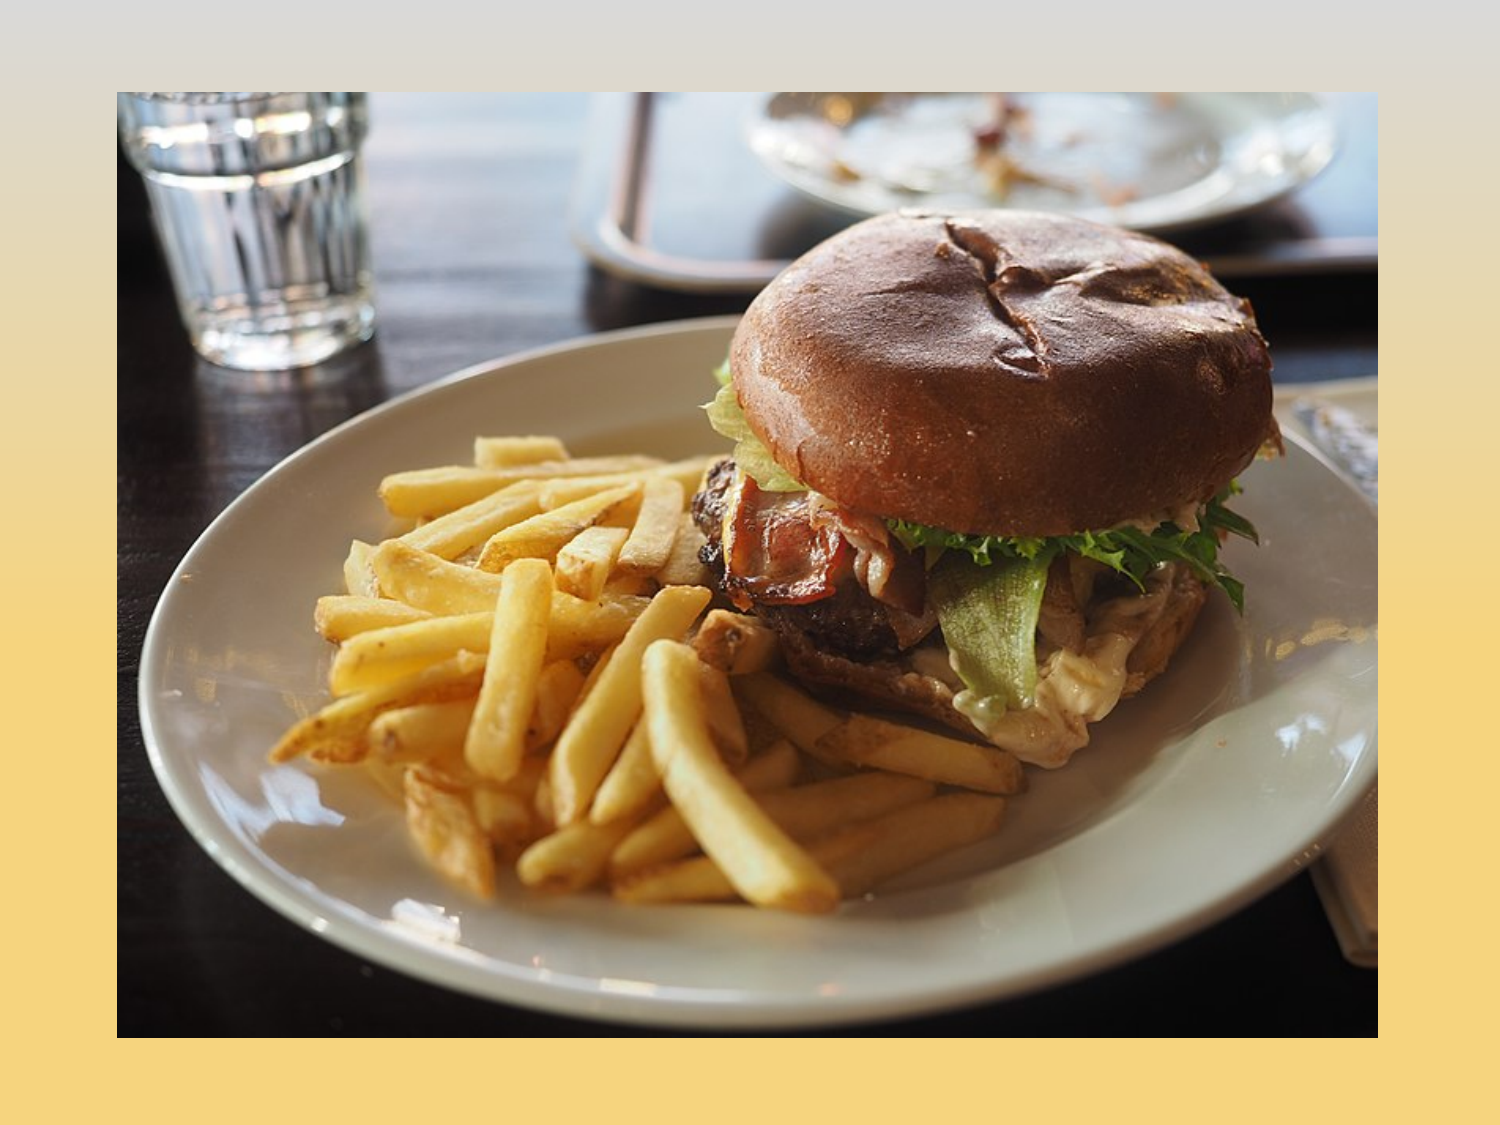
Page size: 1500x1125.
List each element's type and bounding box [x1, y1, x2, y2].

picture [117, 92, 1378, 1038]
